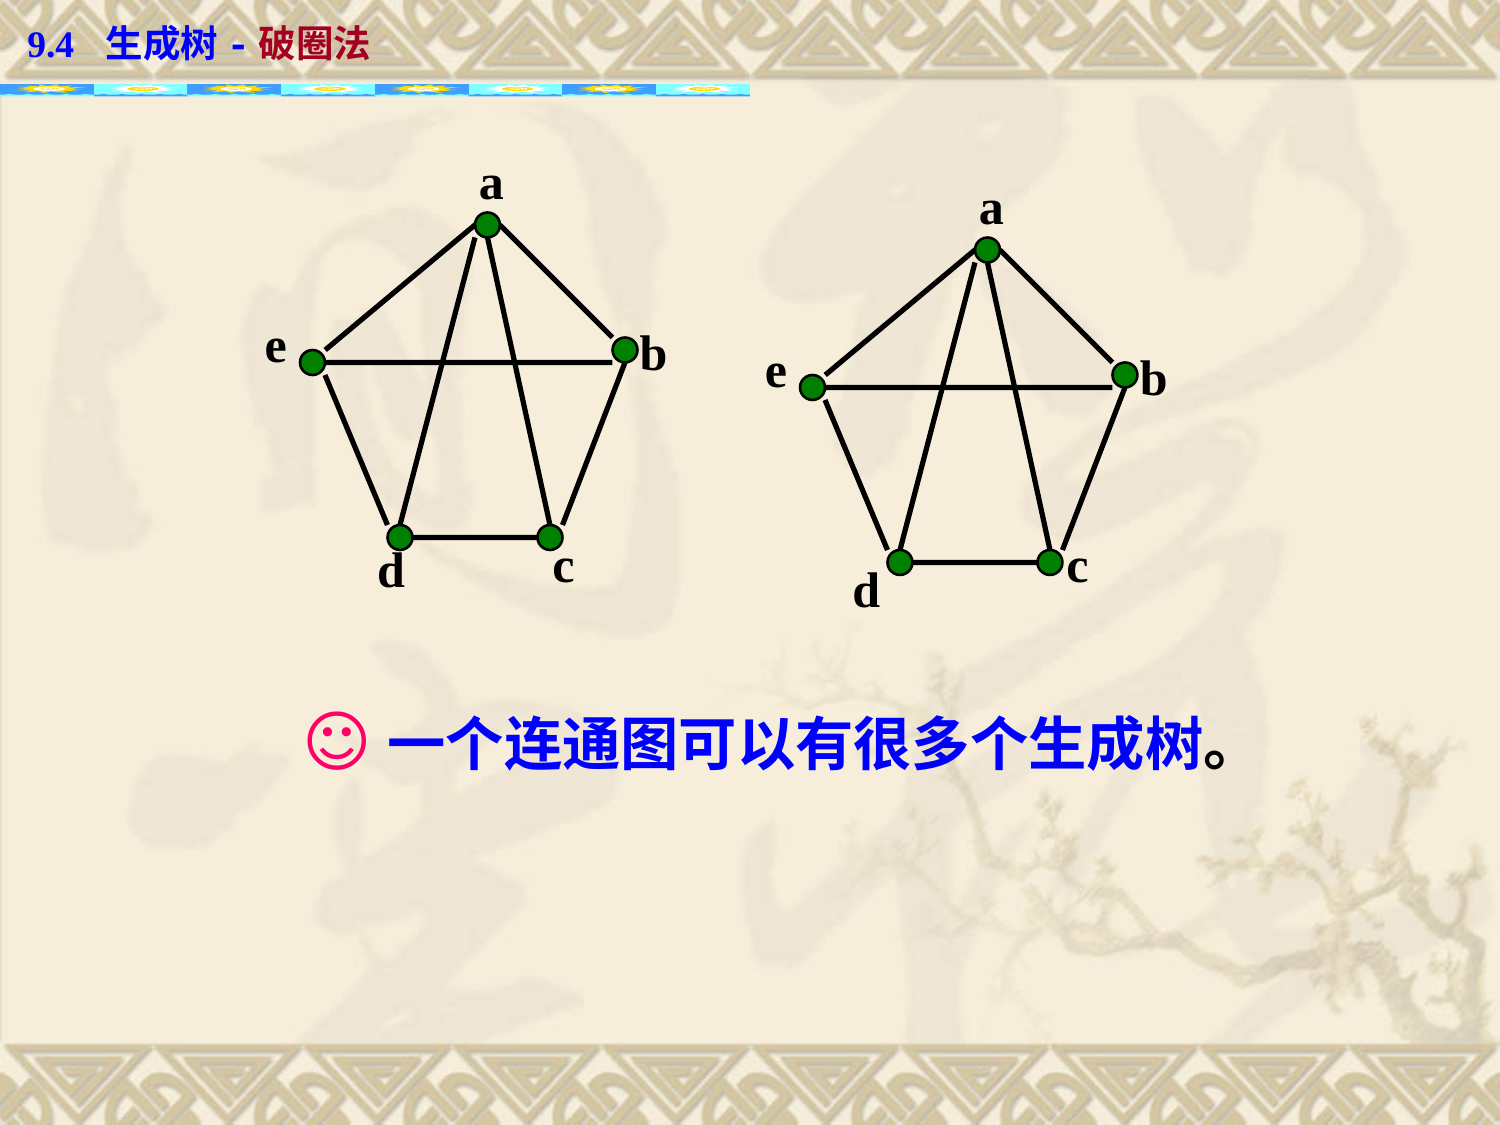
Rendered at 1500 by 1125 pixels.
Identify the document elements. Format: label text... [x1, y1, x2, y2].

picture [0, 0, 1500, 1125]
text_box [537, 525, 563, 550]
text_box [612, 337, 638, 363]
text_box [749, 166, 1188, 626]
text_box e [249, 304, 302, 380]
text_box a [464, 141, 519, 218]
text_box b [624, 312, 688, 388]
text_box 9.4 生成树-破圈法 [12, 12, 475, 73]
text_box [474, 212, 500, 238]
text_box [300, 350, 325, 376]
text_box ☺一个连通图可以有很多个生成树。 [287, 691, 1400, 787]
text_box c [537, 524, 649, 601]
text_box [387, 525, 413, 550]
text_box d [362, 529, 420, 605]
